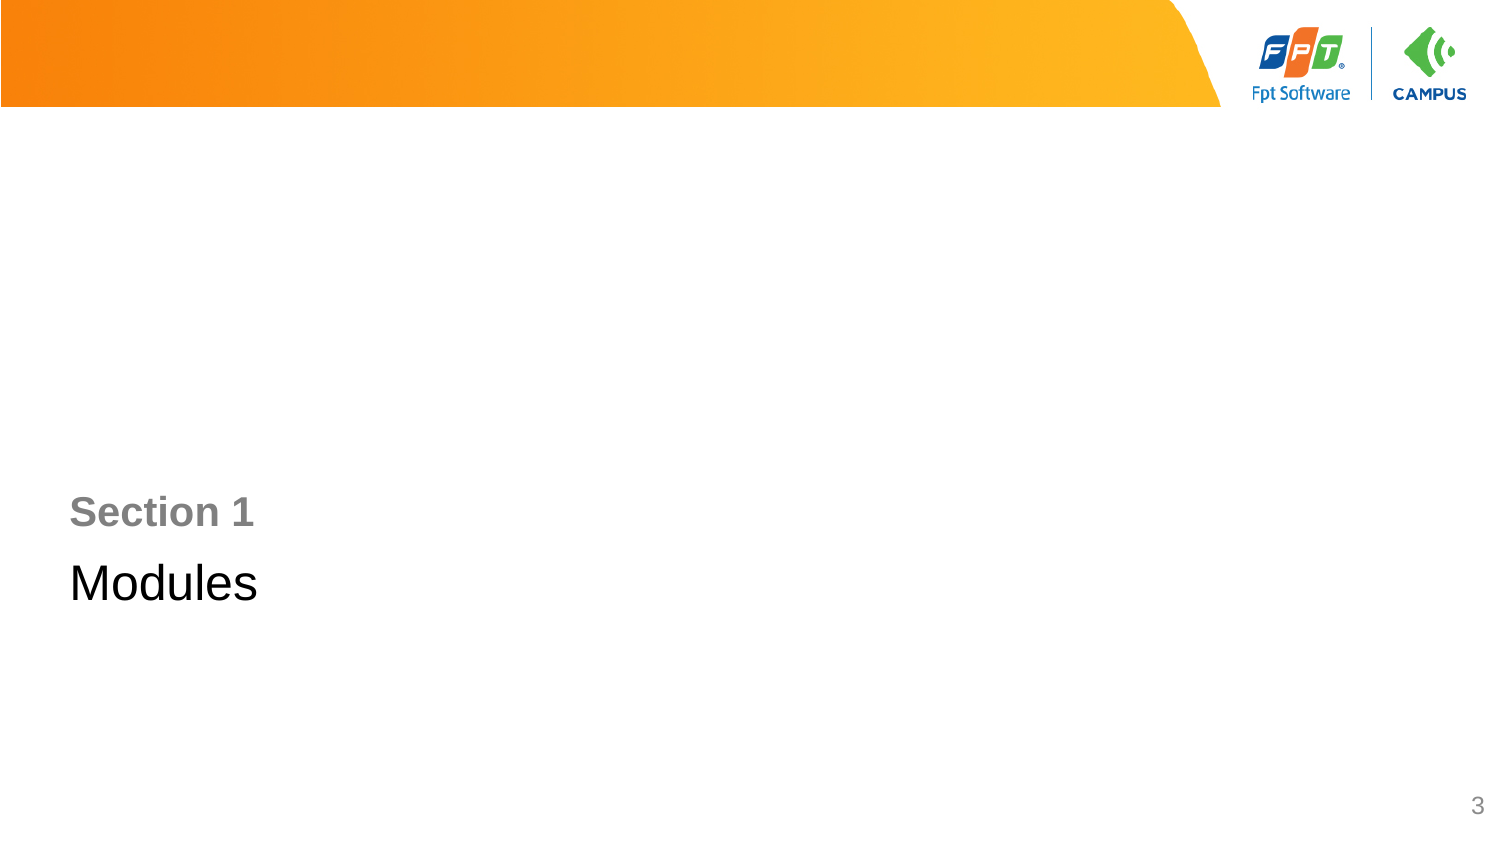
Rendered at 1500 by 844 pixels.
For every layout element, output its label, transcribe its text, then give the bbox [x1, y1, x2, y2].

slide_number 3 [1389, 782, 1500, 828]
subtitle Modules [54, 542, 1474, 747]
picture [1, 0, 1499, 844]
title Section 1 [54, 467, 1474, 542]
